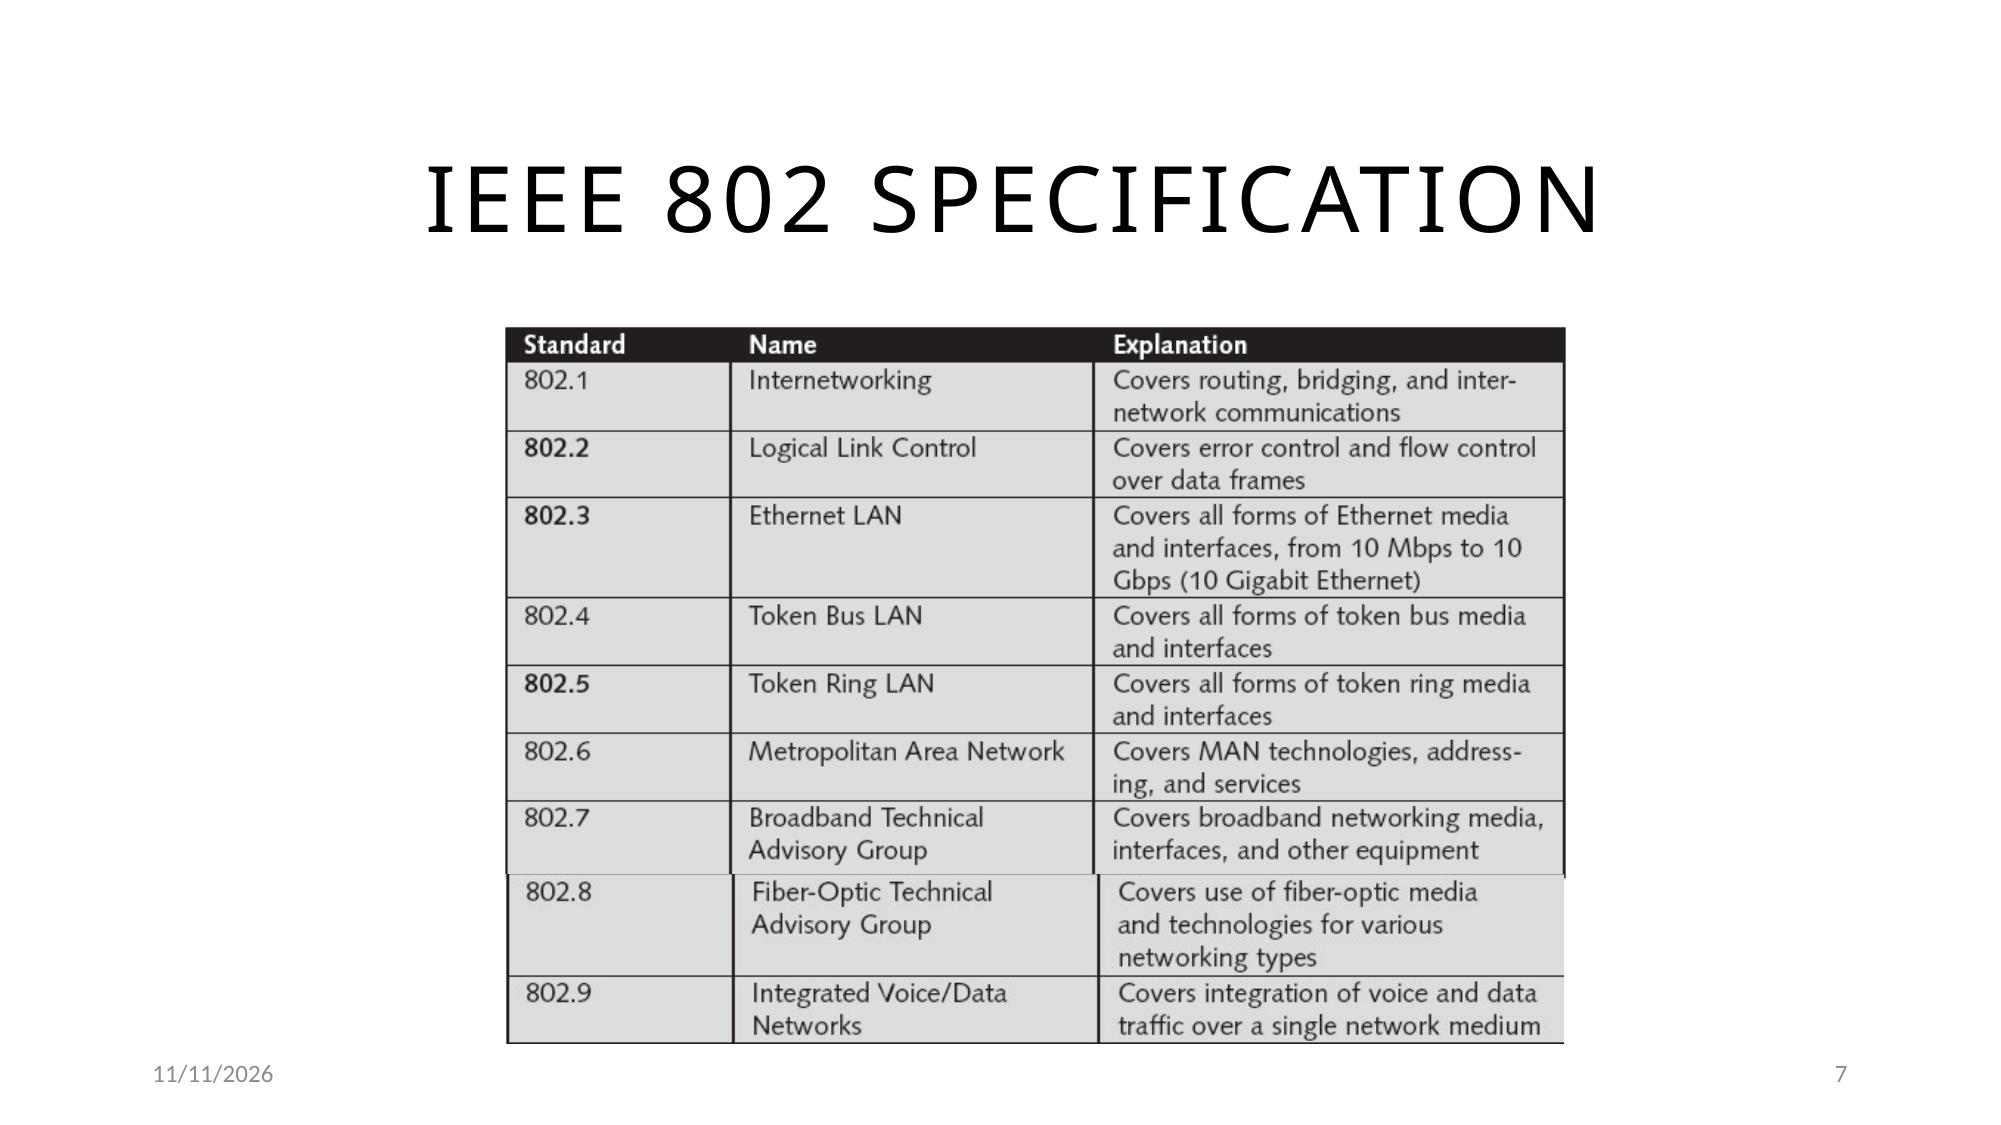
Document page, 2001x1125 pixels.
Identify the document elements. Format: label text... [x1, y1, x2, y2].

text_box [505, 324, 1566, 880]
text_box [505, 874, 1565, 1044]
title IEEE 802 SPECIFICATION [162, 81, 1866, 324]
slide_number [137, 1042, 588, 1103]
slide_number 7 [1412, 1042, 1863, 1103]
